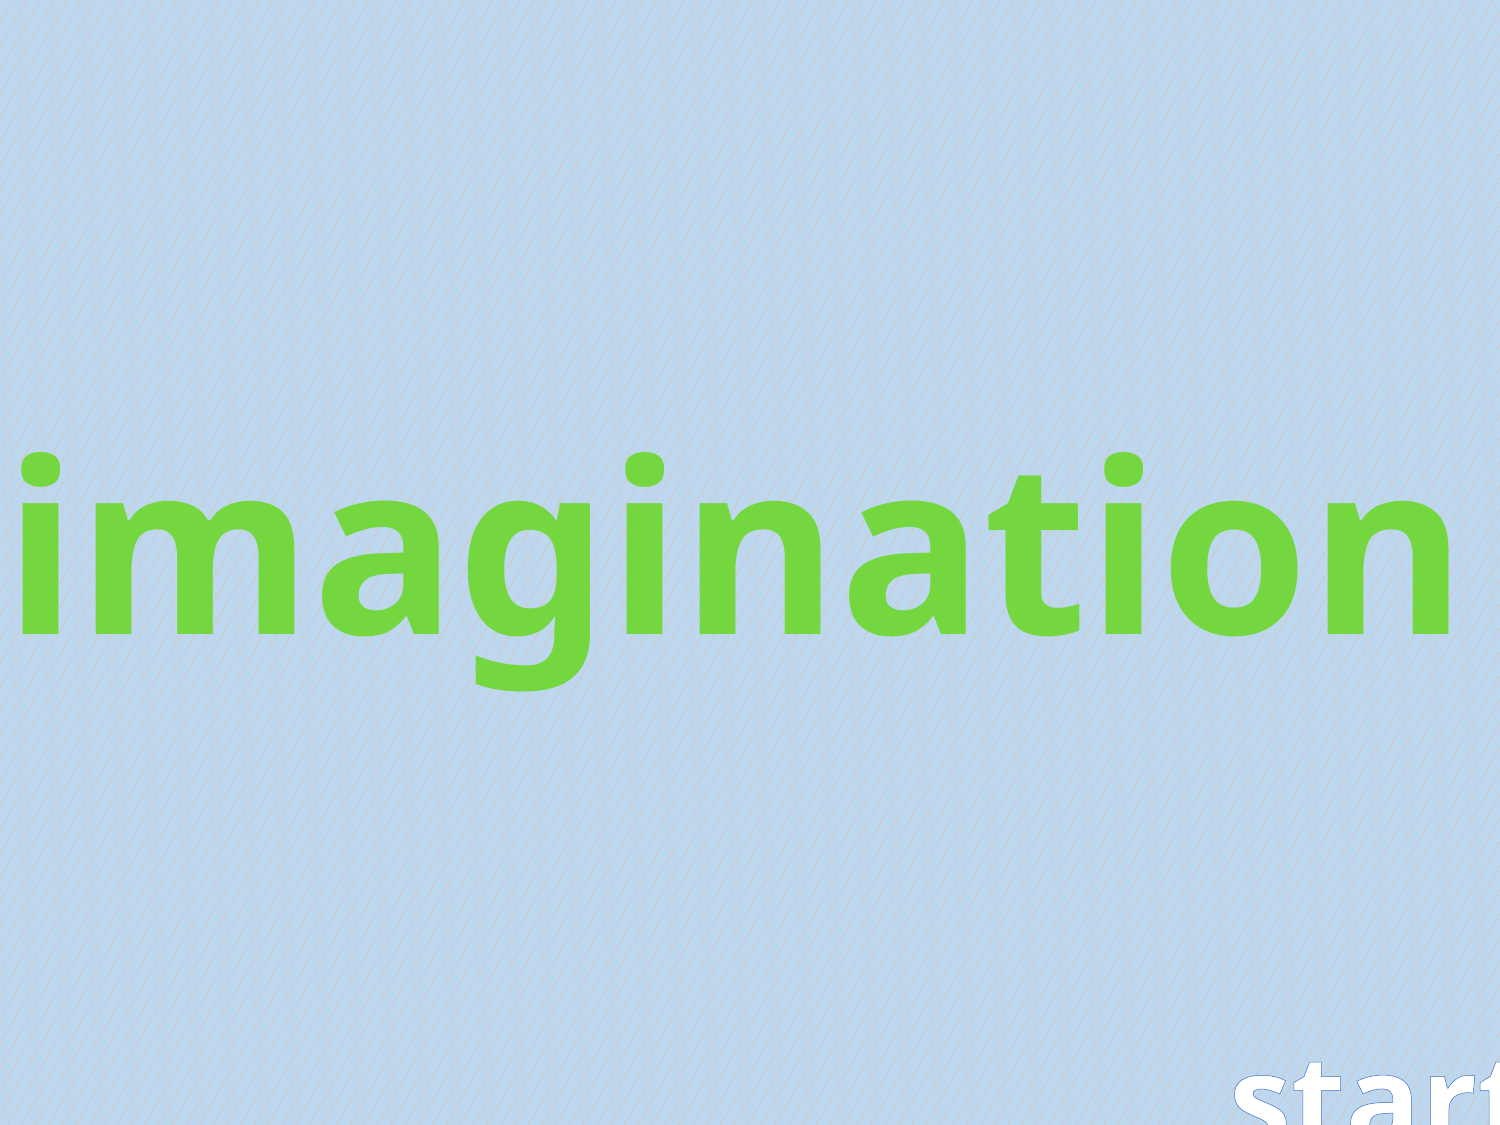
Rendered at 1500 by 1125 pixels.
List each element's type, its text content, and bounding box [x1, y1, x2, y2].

text_box imagination [0, 387, 1482, 690]
text_box start [1214, 1012, 1500, 1125]
